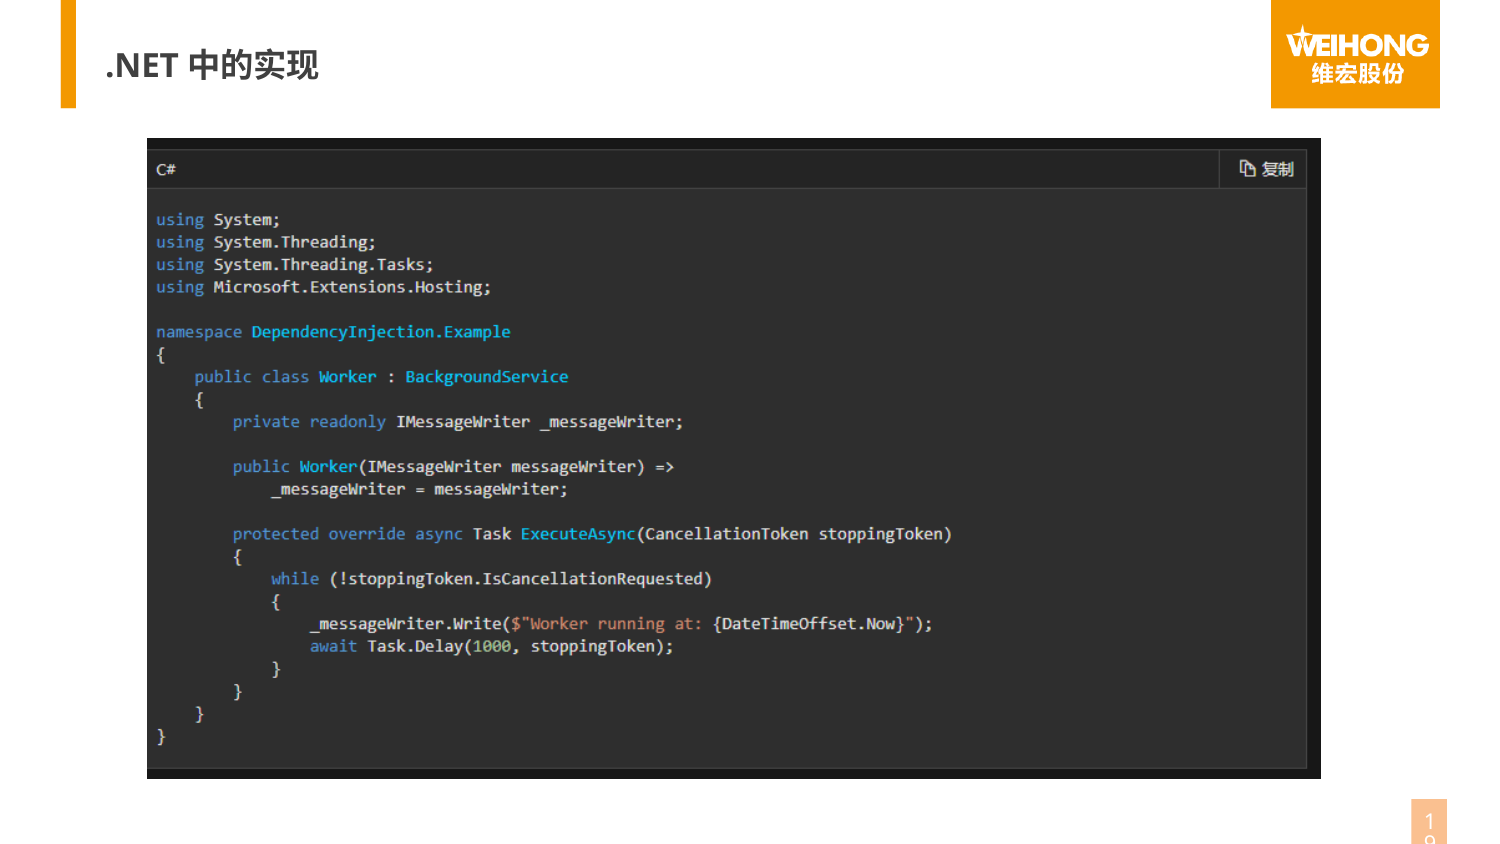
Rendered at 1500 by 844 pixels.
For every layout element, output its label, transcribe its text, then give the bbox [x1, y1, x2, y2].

picture [0, 0, 1500, 844]
list .NET中的实现 [90, 36, 445, 84]
